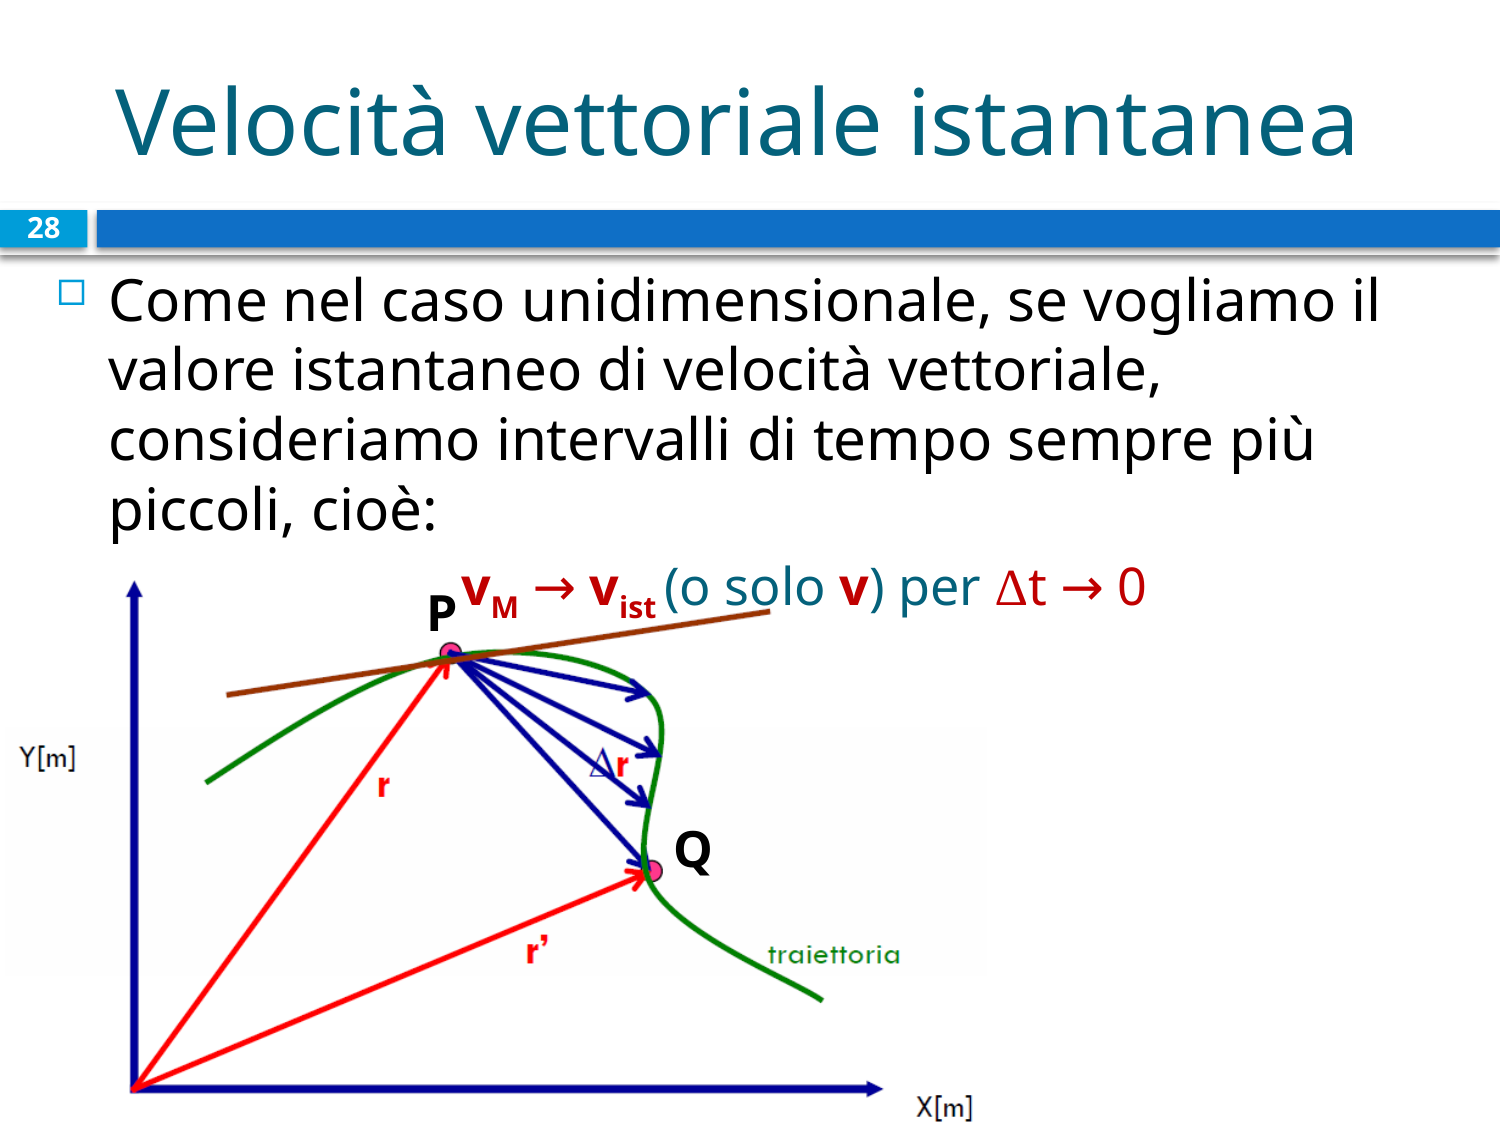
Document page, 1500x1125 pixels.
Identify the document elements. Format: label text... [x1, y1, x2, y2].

list Come nel caso unidimensionale, se vogliamo il valore istantaneo di velocità vettoriale, consideriamo intervalli di tempo sempre più piccoli, cioè: vM → vist (o solo v) per Δt → 0 [41, 255, 1438, 993]
slide_number 28 [0, 208, 88, 249]
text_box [5, 573, 987, 1125]
title Velocità vettoriale istantanea [100, 37, 1438, 200]
